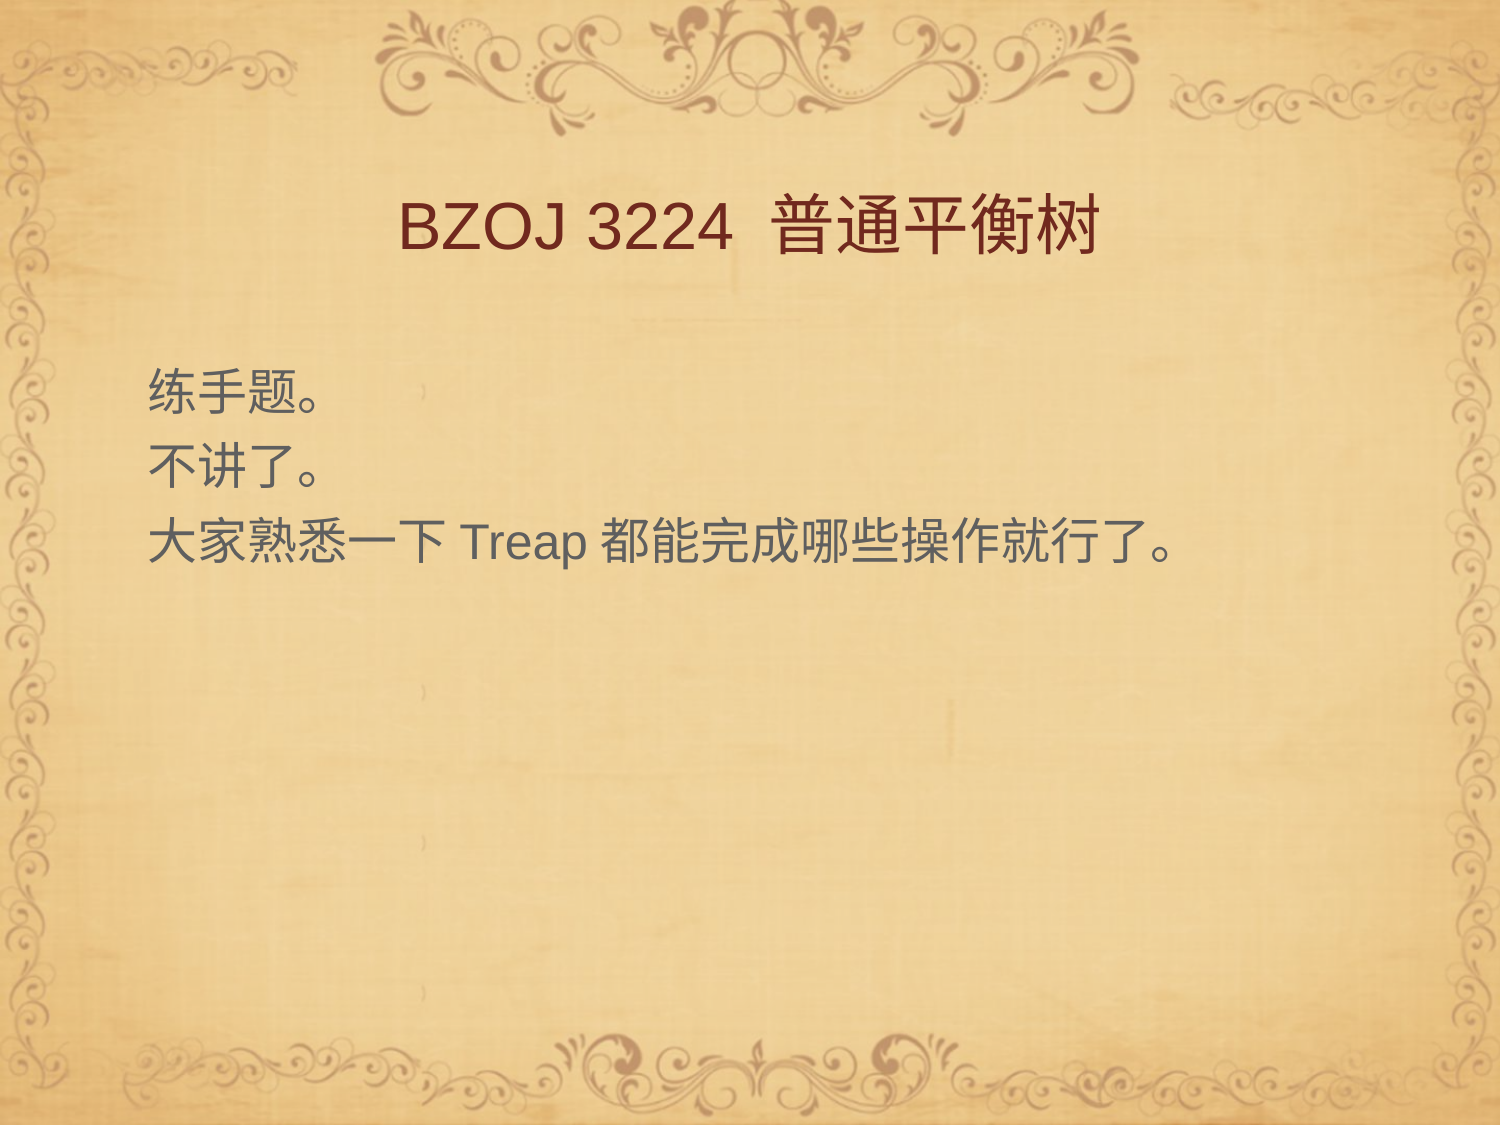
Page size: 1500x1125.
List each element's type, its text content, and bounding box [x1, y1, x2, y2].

list 练手题。 不讲了。 大家熟悉一下Treap都能完成哪些操作就行了。 [132, 359, 1368, 980]
title BZOJ 3224 普通平衡树 [102, 159, 1398, 297]
